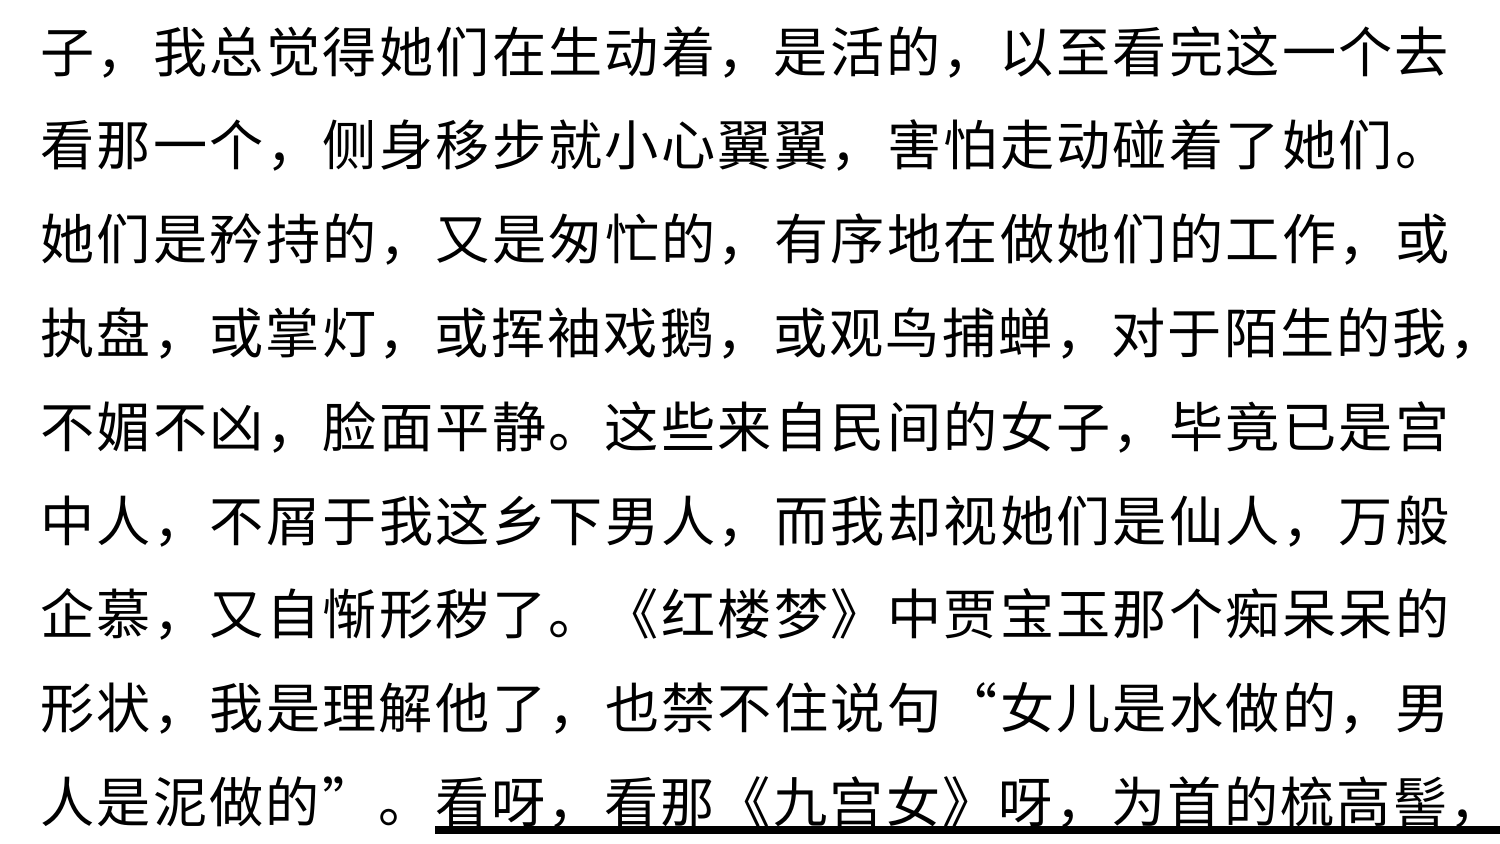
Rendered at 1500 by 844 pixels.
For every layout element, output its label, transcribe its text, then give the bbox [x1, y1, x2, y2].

text_box 子，我总觉得她们在生动着，是活的，以至看完这一个去看那一个，侧身移步就小心翼翼，害怕走动碰着了她们。她们是矜持的，又是匆忙的，有序地在做她们的工作，或执盘，或掌灯，或挥袖戏鹅，或观鸟捕蝉，对于陌生的我，不媚不凶，脸面平静。这些来自民间的女子，毕竟已是宫中人，不屑于我这乡下男人，而我却视她们是仙人，万般企慕，又自惭形秽了。《红楼梦》中贾宝玉那个痴呆呆的形状，我是理解他了，也禁不住说句“女儿是水做的，男人是泥做的”。看呀，看那《九宫女》呀，为首的梳高髻，手挽披巾，相随 [25, 0, 1465, 844]
